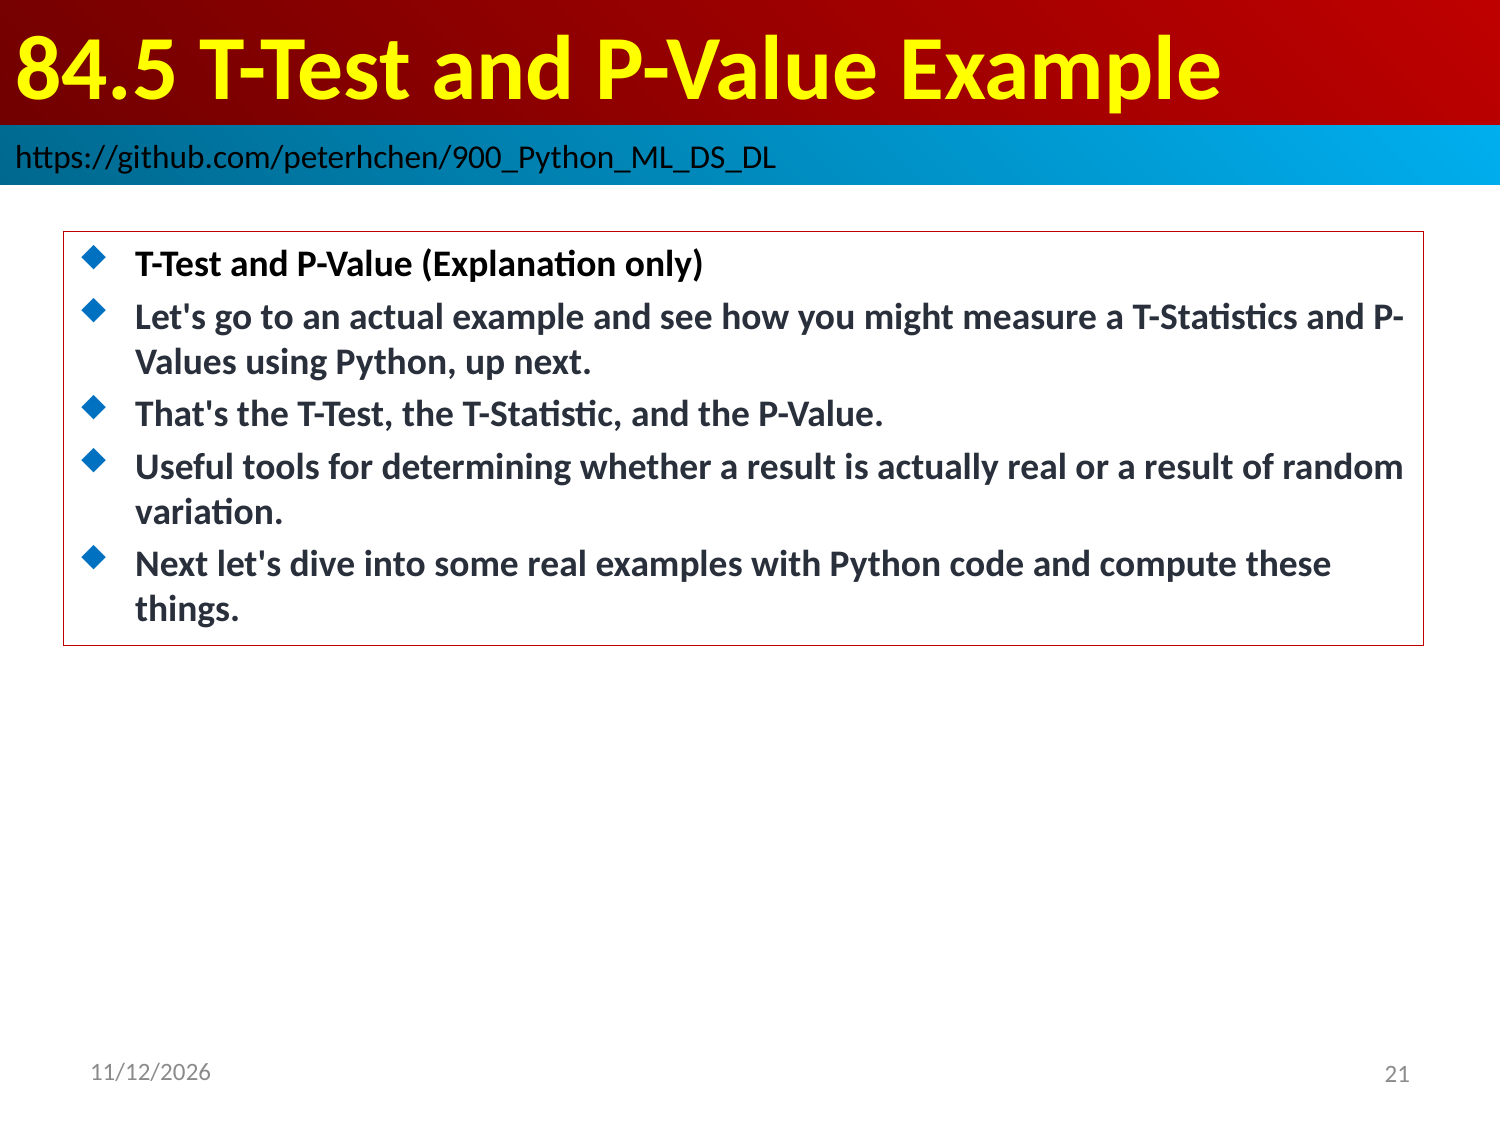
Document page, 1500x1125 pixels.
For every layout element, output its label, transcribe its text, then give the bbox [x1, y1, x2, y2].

text_box https://github.com/peterhchen/900_Python_ML_DS_DL [0, 125, 1500, 185]
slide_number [75, 1040, 425, 1101]
slide_number 21 [1074, 1042, 1425, 1103]
subtitle T-Test and P-Value (Explanation only) Let's go to an actual example and see how you might measure a T-Statistics and P-Values using Python, up next. That's the T-Test, the T-Statistic, and the P-Value. Useful tools for determining whether a result is actually real or a result of random variation. Next let's dive into some real examples with Python code and compute these things. [63, 231, 1424, 646]
title 84.5 T-Test and P-Value Example [0, 0, 1500, 125]
